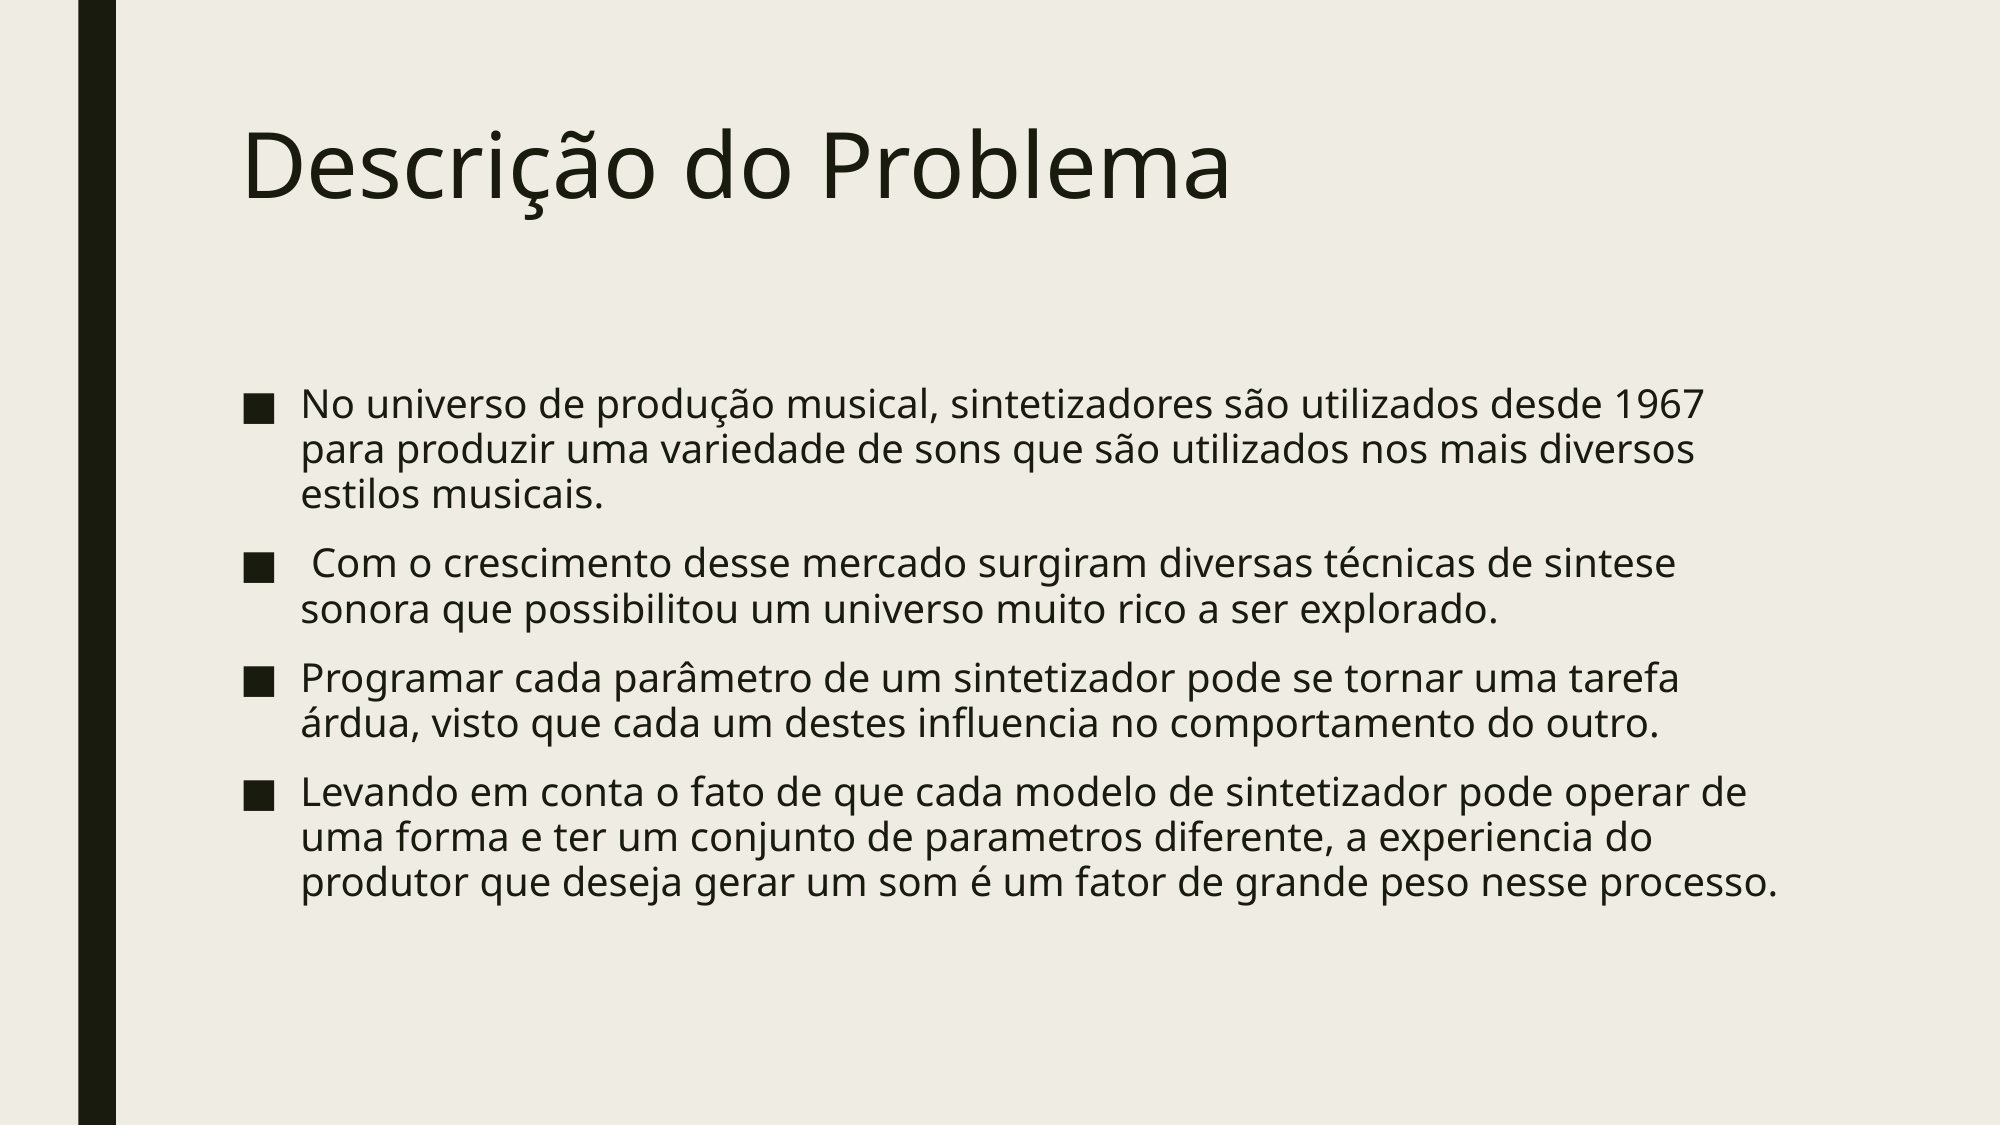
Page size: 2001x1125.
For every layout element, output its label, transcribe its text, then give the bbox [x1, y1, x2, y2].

title Descrição do Problema [225, 112, 1800, 357]
list No universo de produção musical, sintetizadores são utilizados desde 1967 para produzir uma variedade de sons que são utilizados nos mais diversos estilos musicais. Com o crescimento desse mercado surgiram diversas técnicas de sintese sonora que possibilitou um universo muito rico a ser explorado. Programar cada parâmetro de um sintetizador pode se tornar uma tarefa árdua, visto que cada um destes influencia no comportamento do outro. Levando em conta o fato de que cada modelo de sintetizador pode operar de uma forma e ter um conjunto de parametros diferente, a experiencia do produtor que deseja gerar um som é um fator de grande peso nesse processo. [225, 375, 1800, 963]
